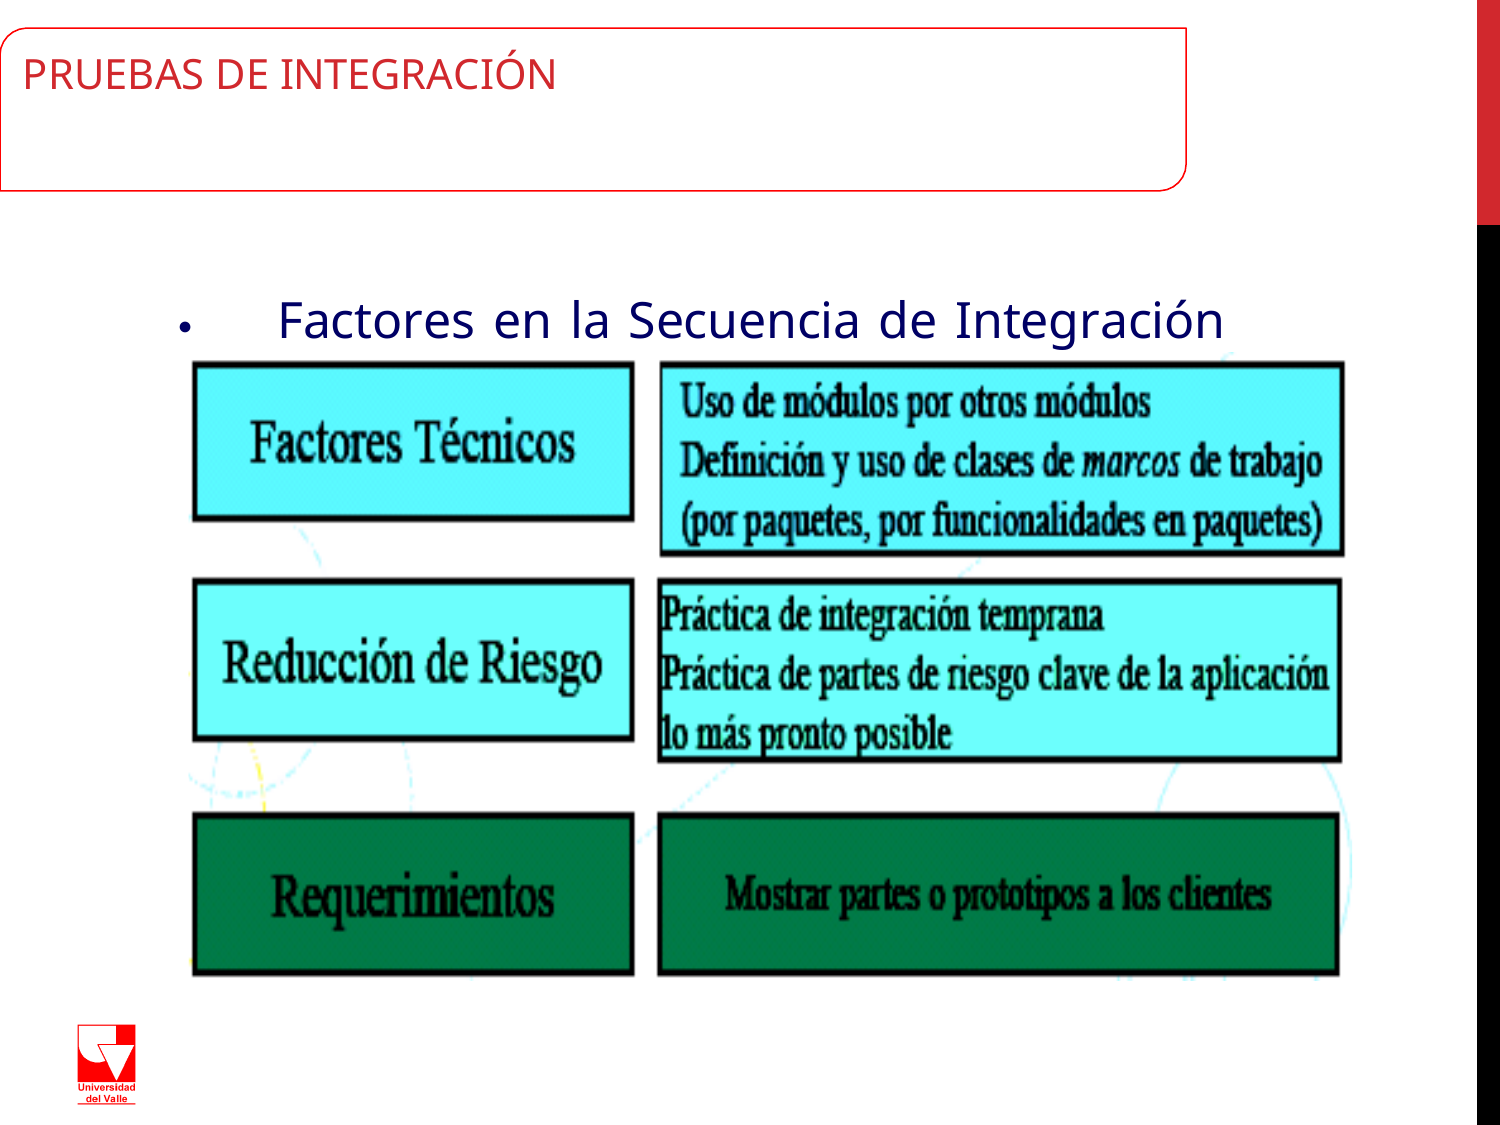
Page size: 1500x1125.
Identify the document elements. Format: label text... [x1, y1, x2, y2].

text_box [0, 28, 1187, 191]
text_box Factores en la Secuencia de Integración [275, 288, 1282, 348]
picture [76, 1023, 136, 1105]
text_box ● [175, 309, 195, 340]
text_box [188, 352, 1353, 981]
title PRUEBAS DE INTEGRACIÓN [20, 47, 1480, 236]
